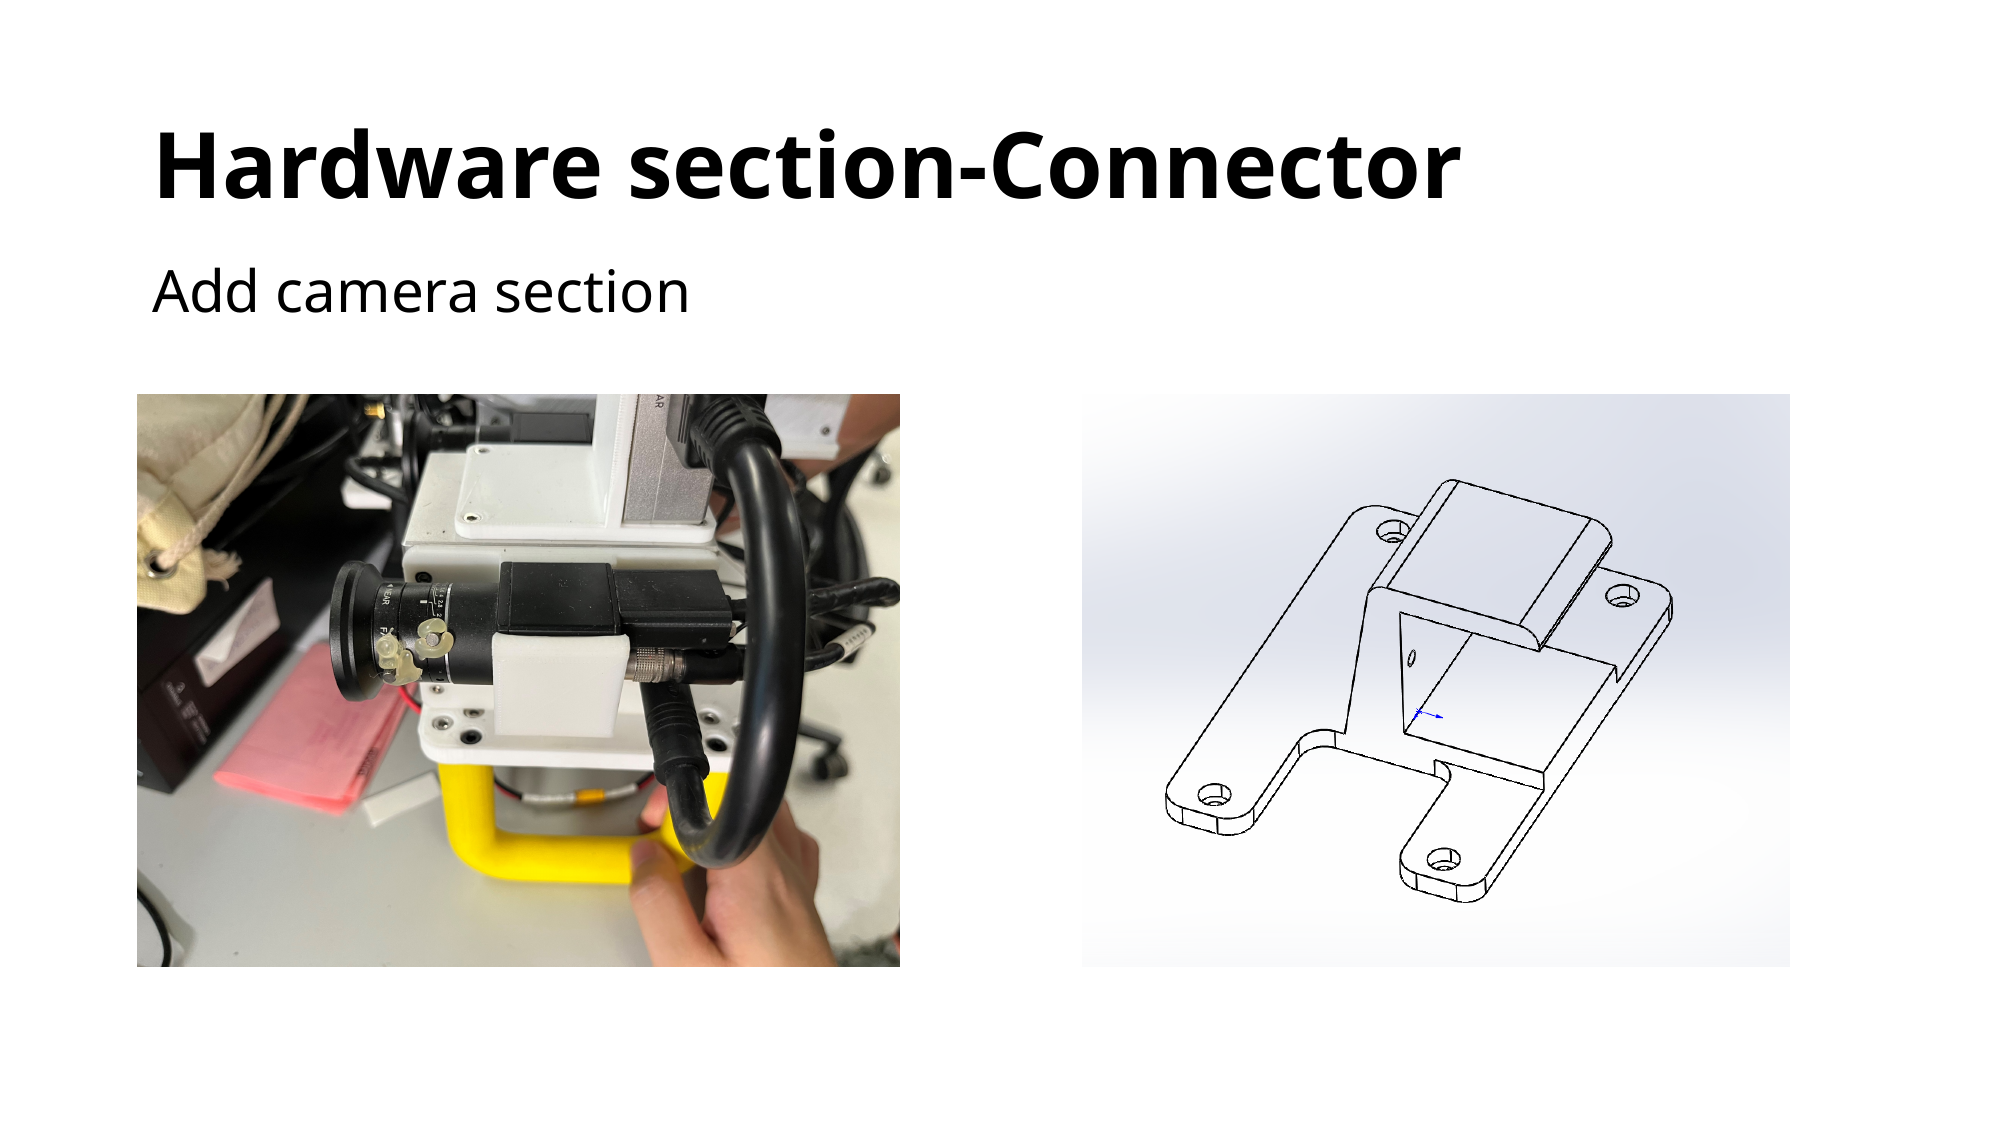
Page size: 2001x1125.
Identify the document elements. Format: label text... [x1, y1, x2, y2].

text_box Add camera section [137, 247, 941, 332]
picture [1081, 394, 1790, 967]
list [137, 394, 900, 967]
title Hardware section-Connector [137, 59, 1863, 278]
